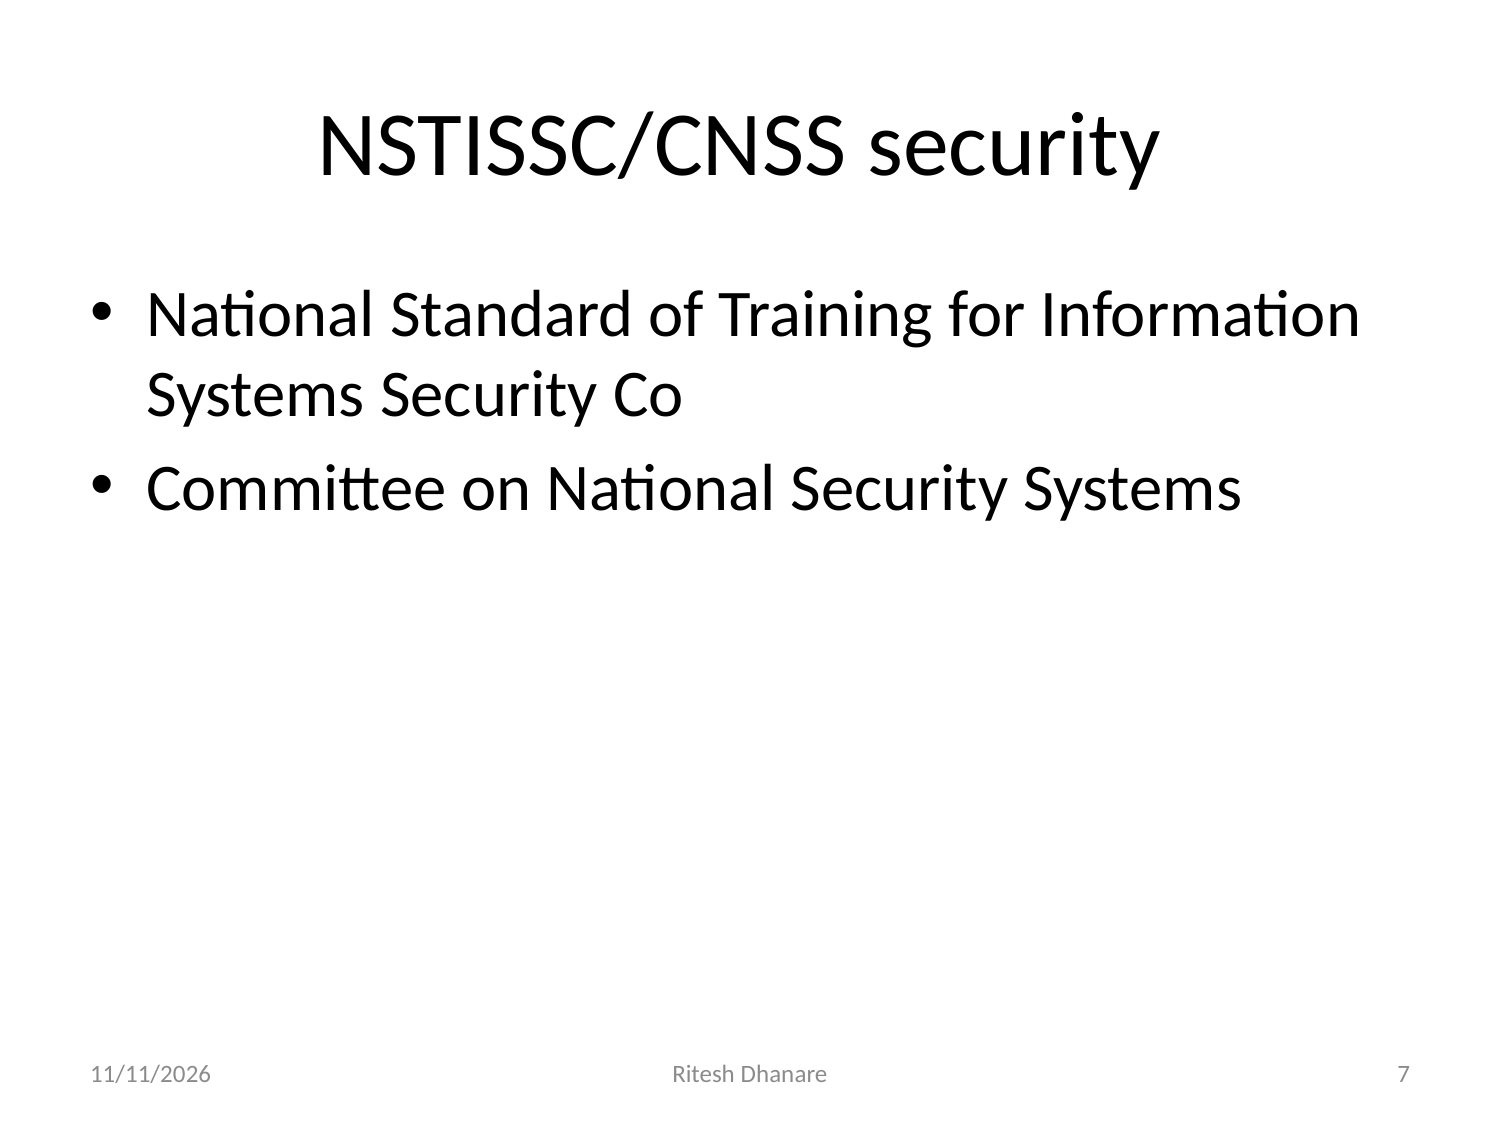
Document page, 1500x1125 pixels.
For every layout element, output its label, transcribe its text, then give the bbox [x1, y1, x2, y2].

footer Ritesh Dhanare [512, 1042, 988, 1103]
slide_number 7 [1074, 1042, 1425, 1103]
title NSTISSC/CNSS security [75, 45, 1425, 233]
list National Standard of Training for Information Systems Security Co Committee on National Security Systems [75, 262, 1425, 1005]
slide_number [75, 1042, 425, 1103]
